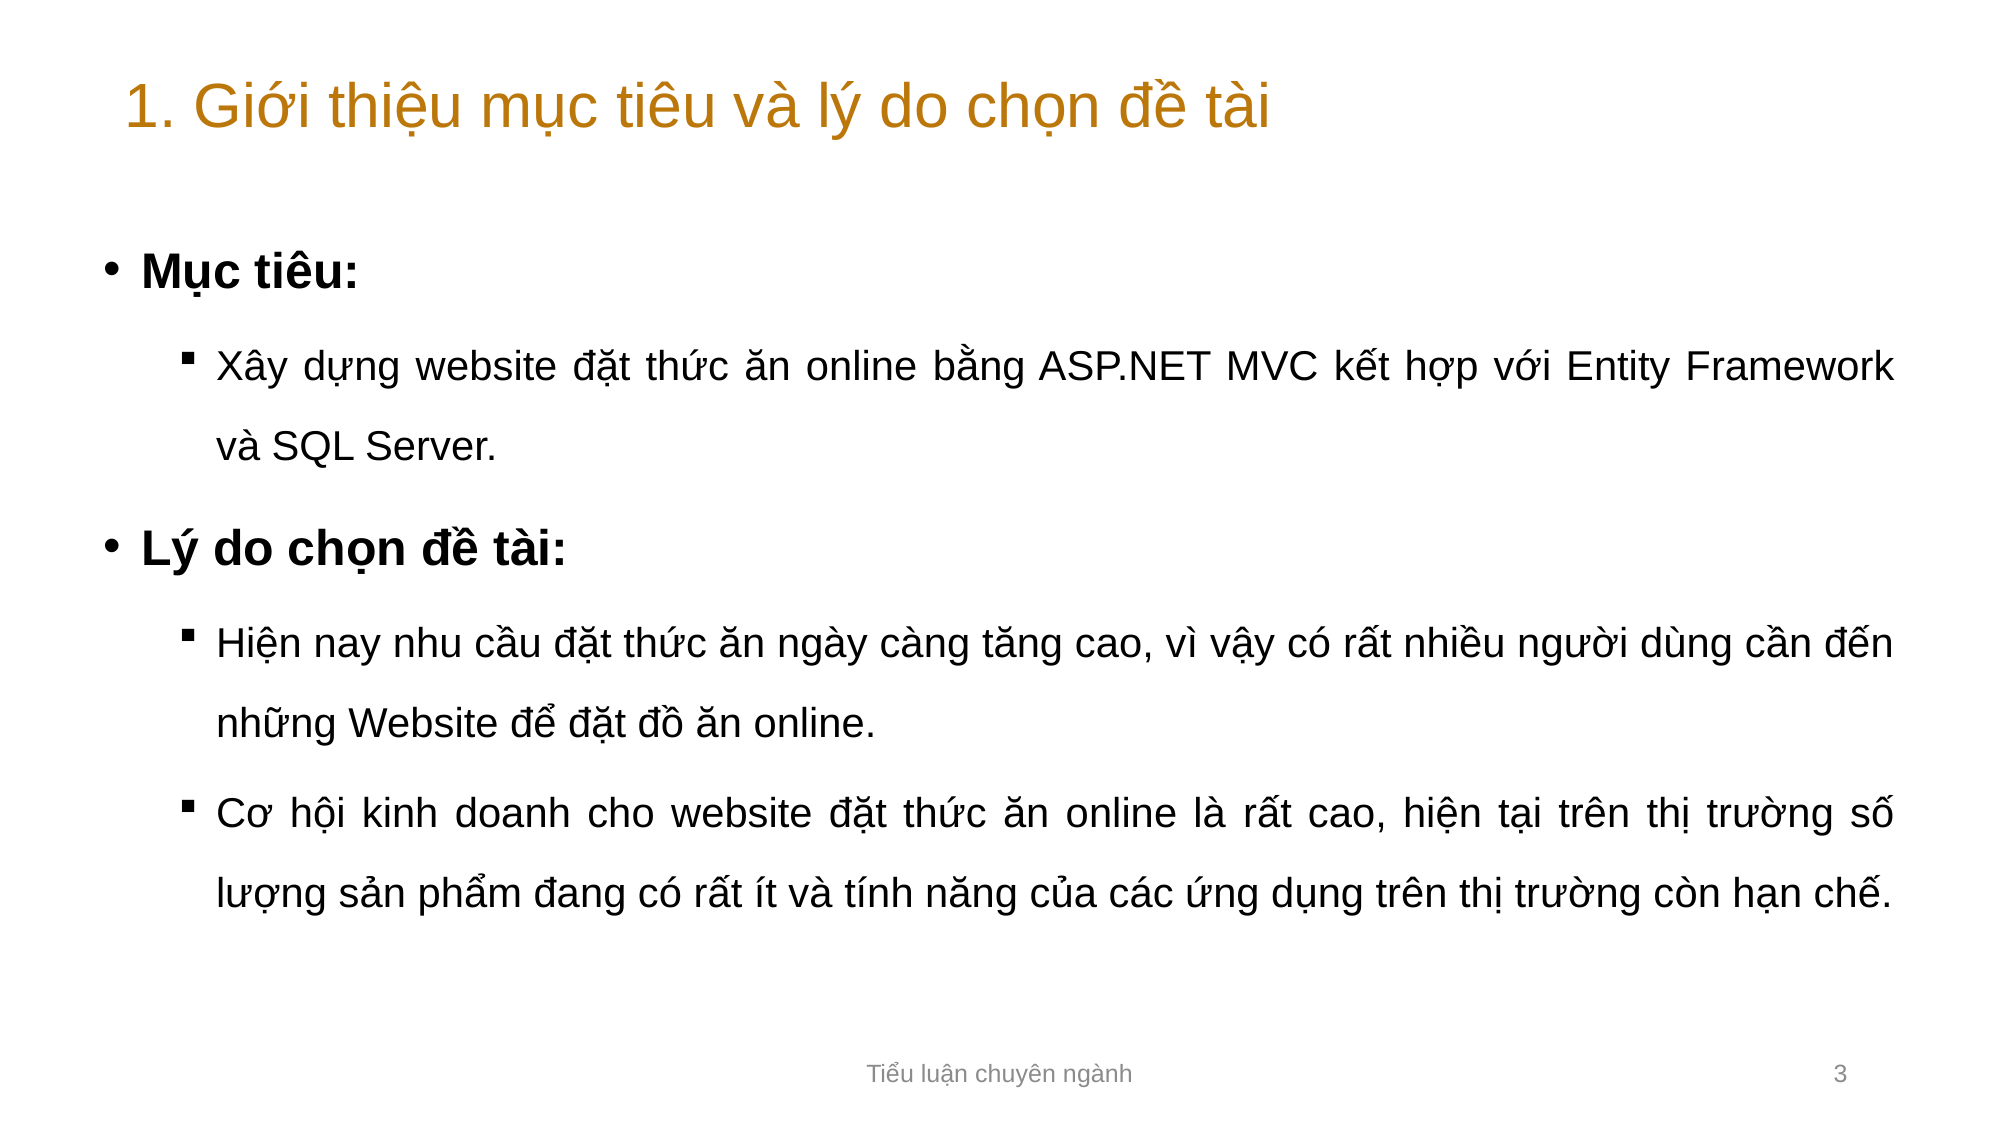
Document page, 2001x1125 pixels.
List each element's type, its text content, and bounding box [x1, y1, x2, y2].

text_box 1. Giới thiệu mục tiêu và lý do chọn đề tài [0, 57, 1438, 148]
list Mục tiêu: Xây dựng website đặt thức ăn online bằng ASP.NET MVC kết hợp với Entity Framework và SQL Server. Lý do chọn đề tài: Hiện nay nhu cầu đặt thức ăn ngày càng tăng cao, vì vậy có rất nhiều người dùng cần đến những Website để đặt đồ ăn online. Cơ hội kinh doanh cho website đặt thức ăn online là rất cao, hiện tại trên thị trường số lượng sản phẩm đang có rất ít và tính năng của các ứng dụng trên thị trường còn hạn chế. [13, 195, 1911, 1003]
slide_number 3 [1412, 1042, 1863, 1103]
footer Tiểu luận chuyên ngành [662, 1042, 1338, 1103]
